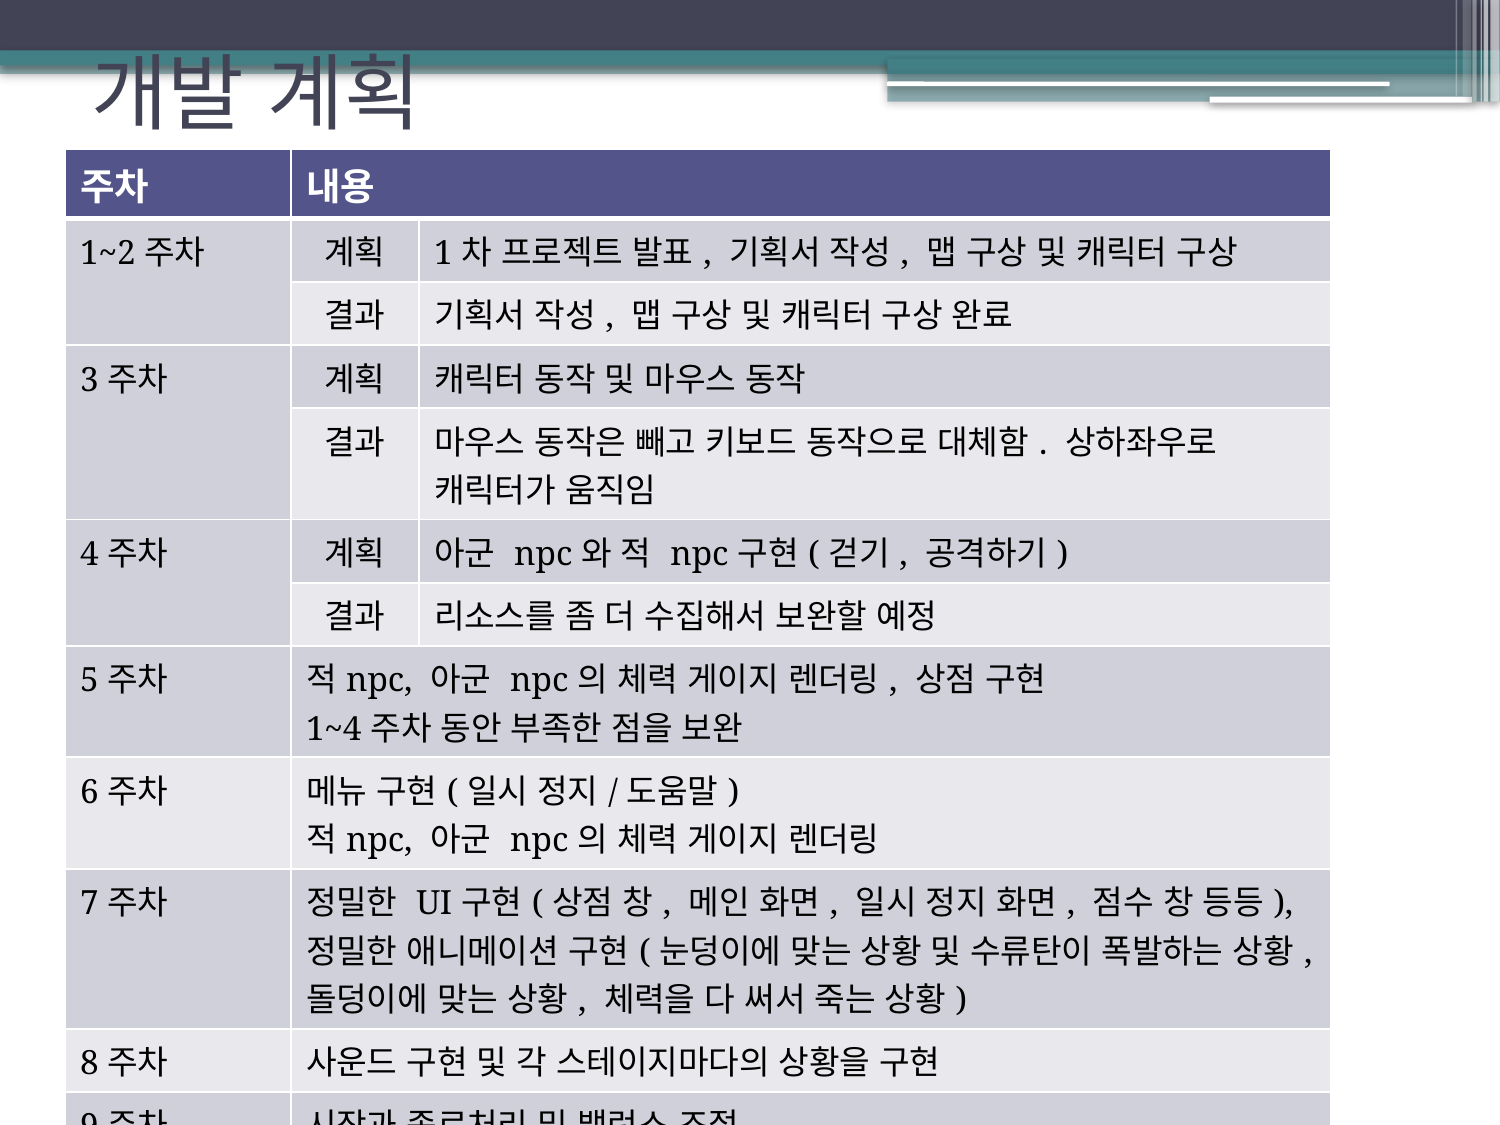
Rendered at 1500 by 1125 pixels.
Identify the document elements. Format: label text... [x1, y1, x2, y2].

table_cell 정밀한 UI구현(상점 창, 메인 화면, 일시 정지 화면, 점수 창 등등), 정밀한 애니메이션 구현(눈덩이에 맞는 상황 및 수류탄이 폭발하는 상황, 돌덩이에 맞는 상황, 체력을 다 써서 죽는 상황) [292, 870, 1330, 1028]
table_cell 5주차 [66, 647, 290, 756]
table_cell 아군 npc와 적 npc구현(걷기, 공격하기) [420, 520, 1330, 582]
table_cell 3주차 [66, 346, 290, 519]
table_header 내용 [292, 150, 1330, 216]
table_cell 적npc, 아군 npc의 체력 게이지 렌더링, 상점 구현 1~4주차 동안 부족한 점을 보완 [292, 647, 1330, 756]
table_cell 기획서 작성, 맵 구상 및 캐릭터 구상 완료 [420, 283, 1330, 344]
table_cell 계획 [292, 520, 418, 582]
table_cell 계획 [292, 221, 418, 281]
table_cell 캐릭터 동작 및 마우스 동작 [420, 346, 1330, 407]
table_cell 8주차 [66, 1030, 290, 1091]
table_cell 시작과 종료처리 및 밸런스 조절 [292, 1093, 1330, 1125]
table_cell 4주차 [66, 520, 290, 645]
table_cell 리소스를 좀 더 수집해서 보완할 예정 [420, 584, 1330, 645]
table_cell 9주차 [66, 1093, 290, 1125]
table_header 주차 [66, 150, 290, 216]
table_cell 7주차 [66, 870, 290, 1028]
table_cell 마우스 동작은 빼고 키보드 동작으로 대체함. 상하좌우로 캐릭터가 움직임 [420, 409, 1330, 519]
table_cell 1~2주차 [66, 221, 290, 344]
table_cell 결과 [292, 283, 418, 344]
table_cell 사운드 구현 및 각 스테이지마다의 상황을 구현 [292, 1030, 1330, 1091]
table_cell 결과 [292, 584, 418, 645]
table_cell 메뉴 구현(일시 정지/도움말) 적npc, 아군 npc의 체력 게이지 렌더링 [292, 758, 1330, 868]
title 개발 계획 [76, 30, 1427, 149]
table_cell 6주차 [66, 758, 290, 868]
table_cell 1차 프로젝트 발표, 기획서 작성, 맵 구상 및 캐릭터 구상 [420, 221, 1330, 281]
table_cell 결과 [292, 409, 418, 519]
table_cell 계획 [292, 346, 418, 407]
